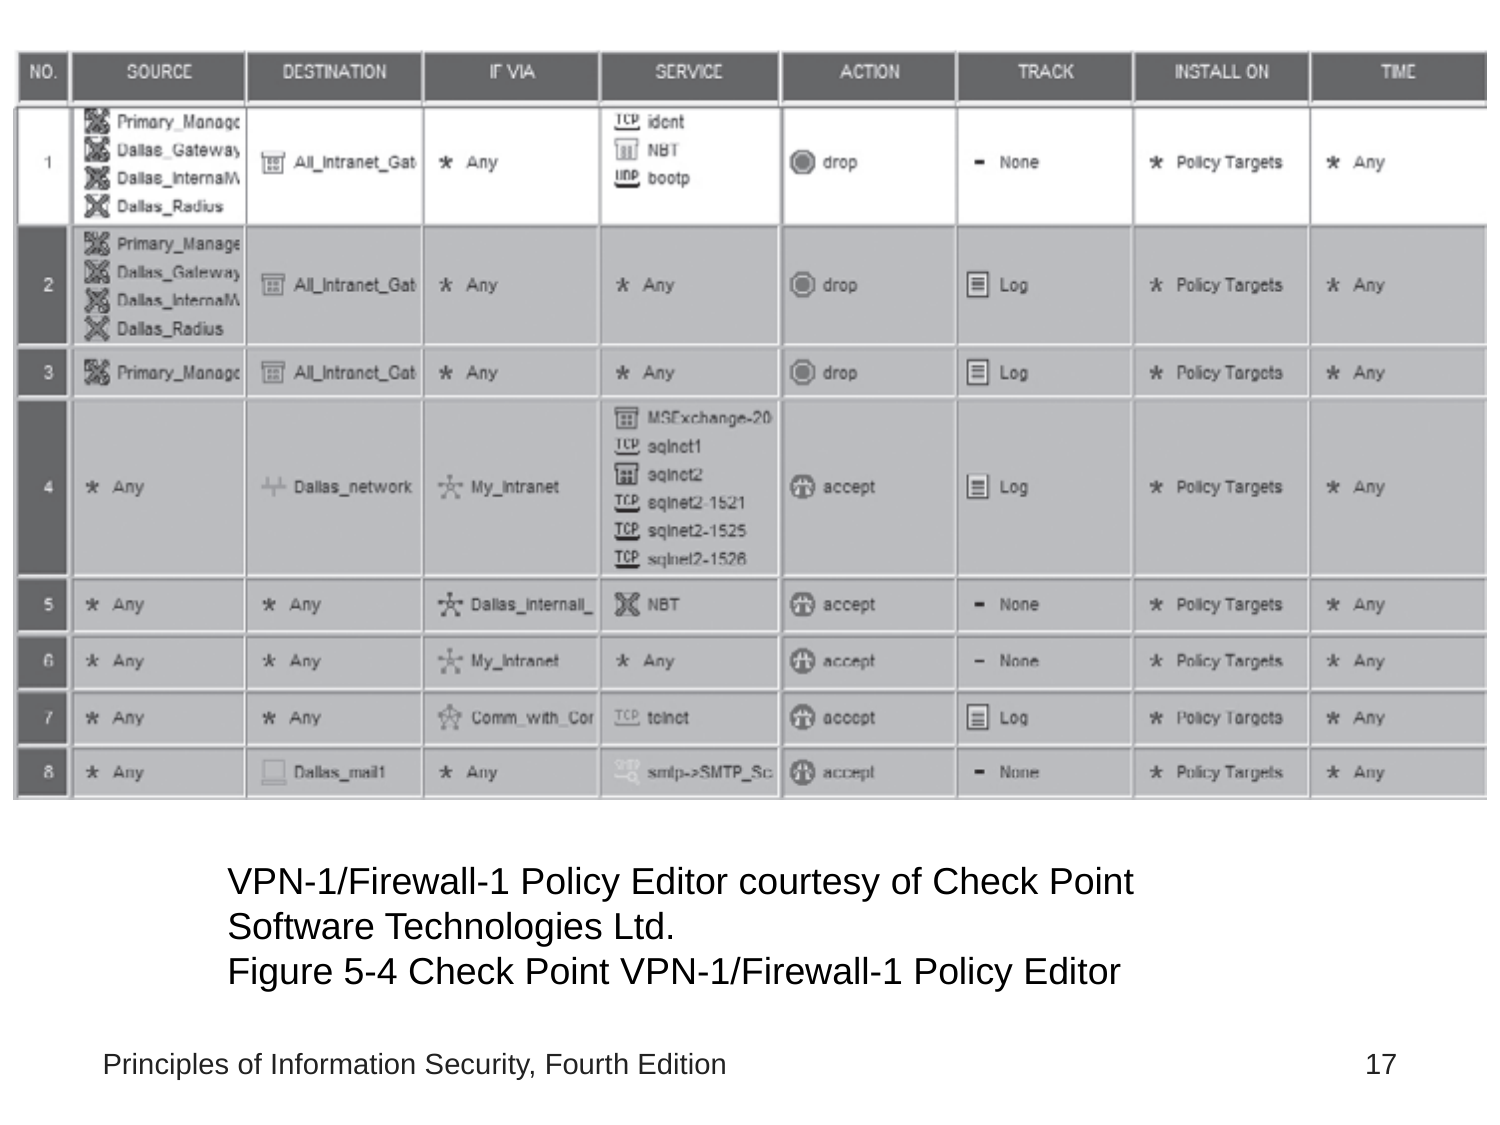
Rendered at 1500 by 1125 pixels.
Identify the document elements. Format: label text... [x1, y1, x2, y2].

text_box VPN-1/Firewall-1 Policy Editor courtesy of Check Point Software Technologies Ltd. Figure 5-4 Check Point VPN-1/Firewall-1 Policy Editor [212, 849, 1288, 1000]
footer Principles of Information Security, Fourth Edition [87, 1037, 1051, 1101]
picture [13, 49, 1487, 801]
slide_number 17 [1074, 1037, 1413, 1101]
